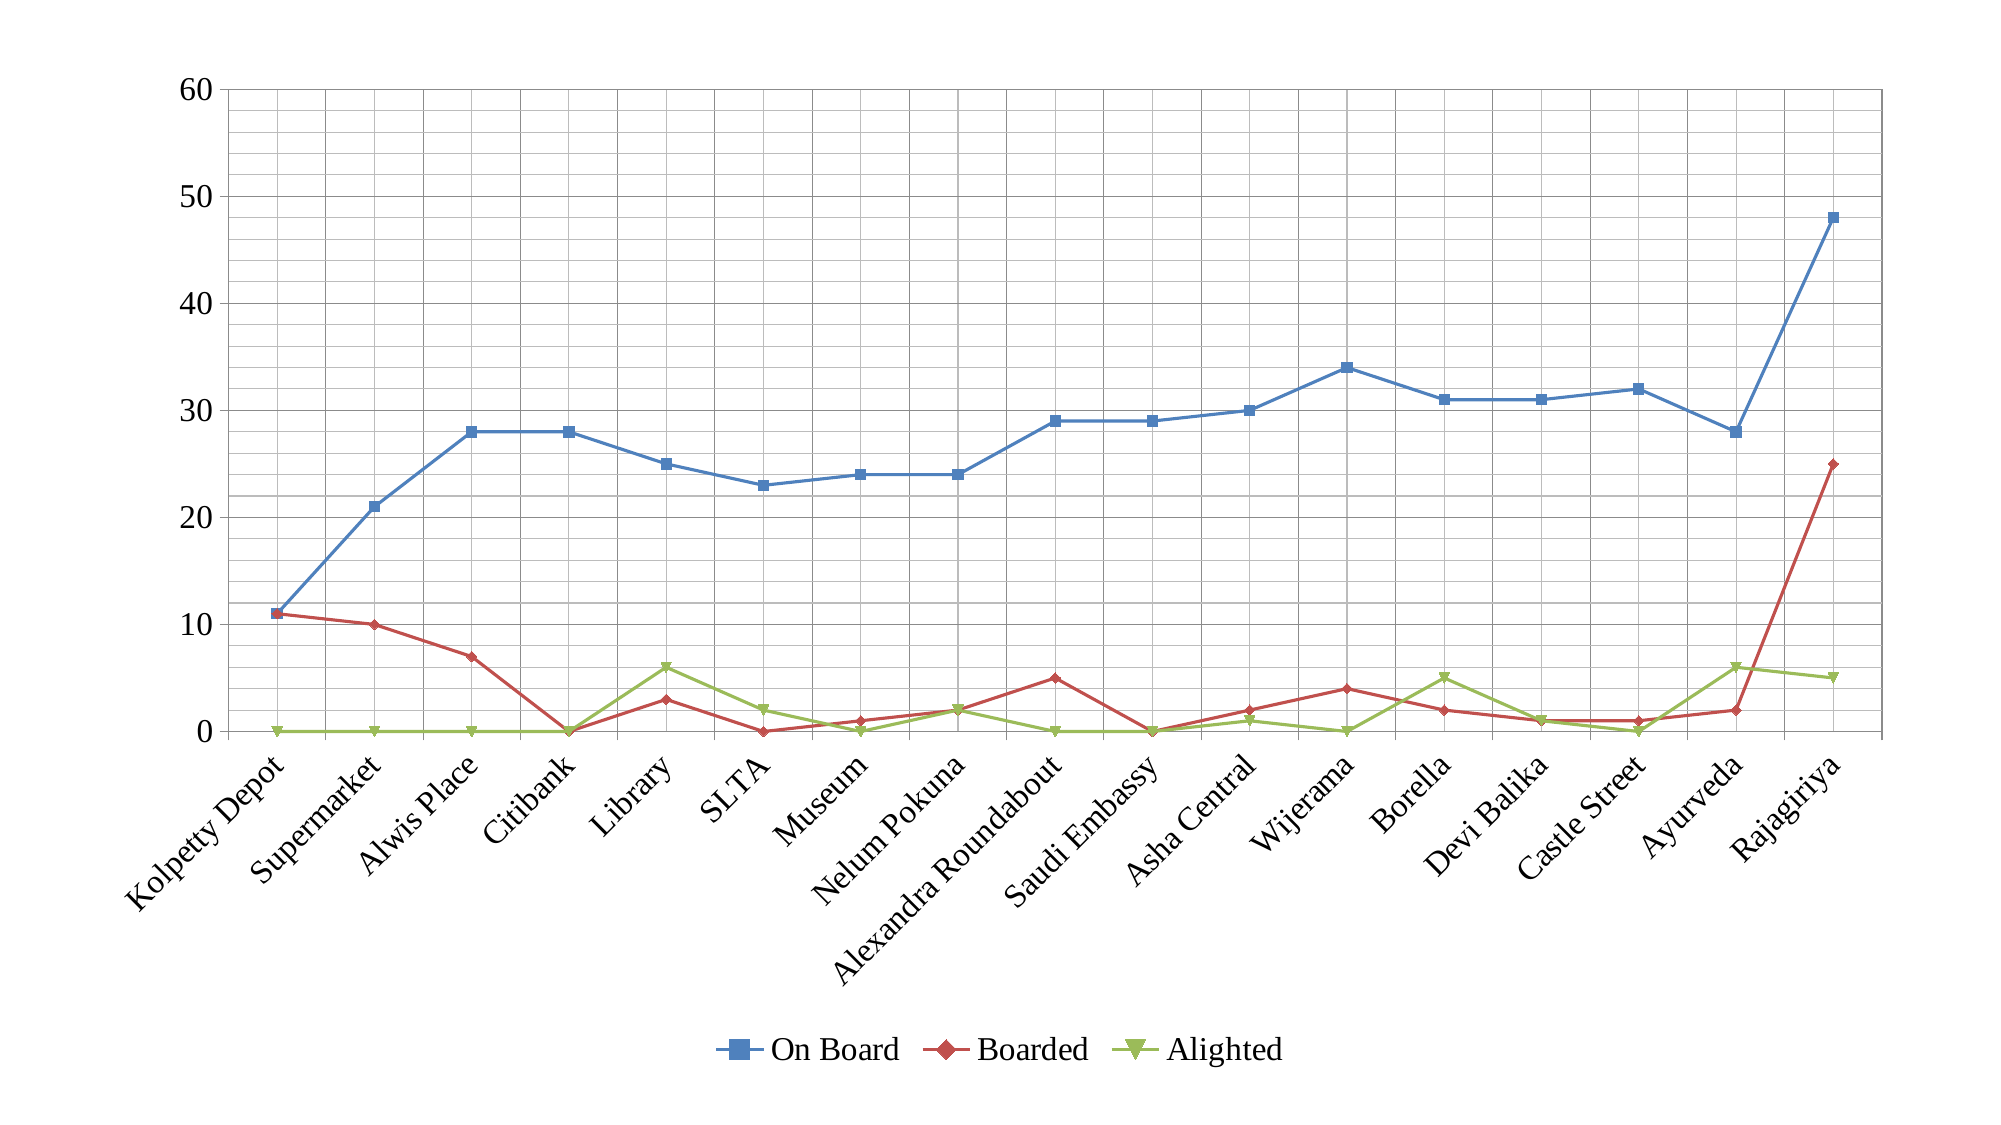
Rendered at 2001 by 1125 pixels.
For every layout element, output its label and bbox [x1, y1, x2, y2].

chart [81, 49, 1919, 1076]
